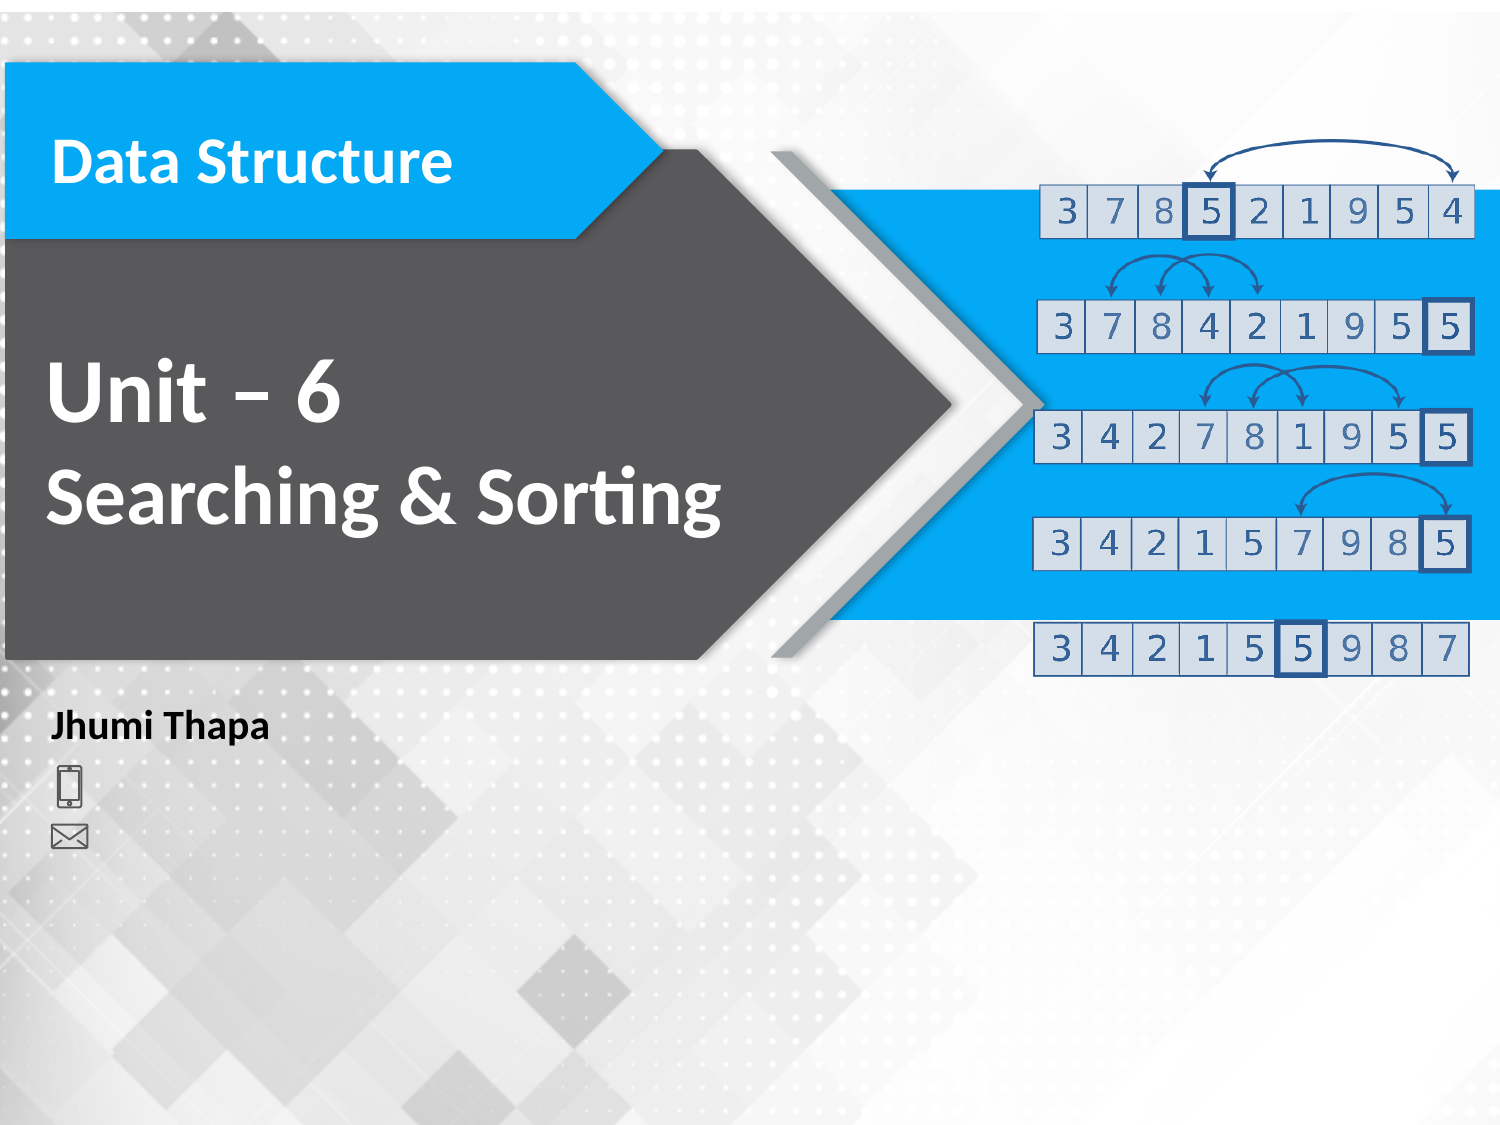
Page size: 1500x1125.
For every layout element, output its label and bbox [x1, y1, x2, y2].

picture [1344, 473, 1403, 477]
picture [1202, 386, 1209, 404]
picture [1032, 139, 1476, 240]
picture [1033, 516, 1471, 573]
picture [0, 12, 1500, 1125]
picture [1395, 396, 1403, 405]
picture [1032, 620, 1476, 678]
picture [1299, 387, 1306, 404]
picture [1364, 371, 1376, 376]
picture [1157, 278, 1164, 293]
picture [1274, 371, 1288, 377]
picture [1322, 479, 1334, 484]
picture [1250, 270, 1256, 278]
picture [1413, 479, 1425, 484]
picture [1254, 285, 1261, 292]
text_box [4, 62, 1500, 849]
picture [1135, 255, 1198, 262]
picture [1297, 502, 1304, 512]
picture [1108, 279, 1116, 294]
picture [1205, 278, 1211, 295]
picture [1443, 502, 1450, 512]
picture [1037, 298, 1474, 355]
picture [1250, 394, 1257, 406]
picture [1032, 394, 1472, 466]
picture [1235, 364, 1273, 368]
picture [1220, 255, 1233, 259]
